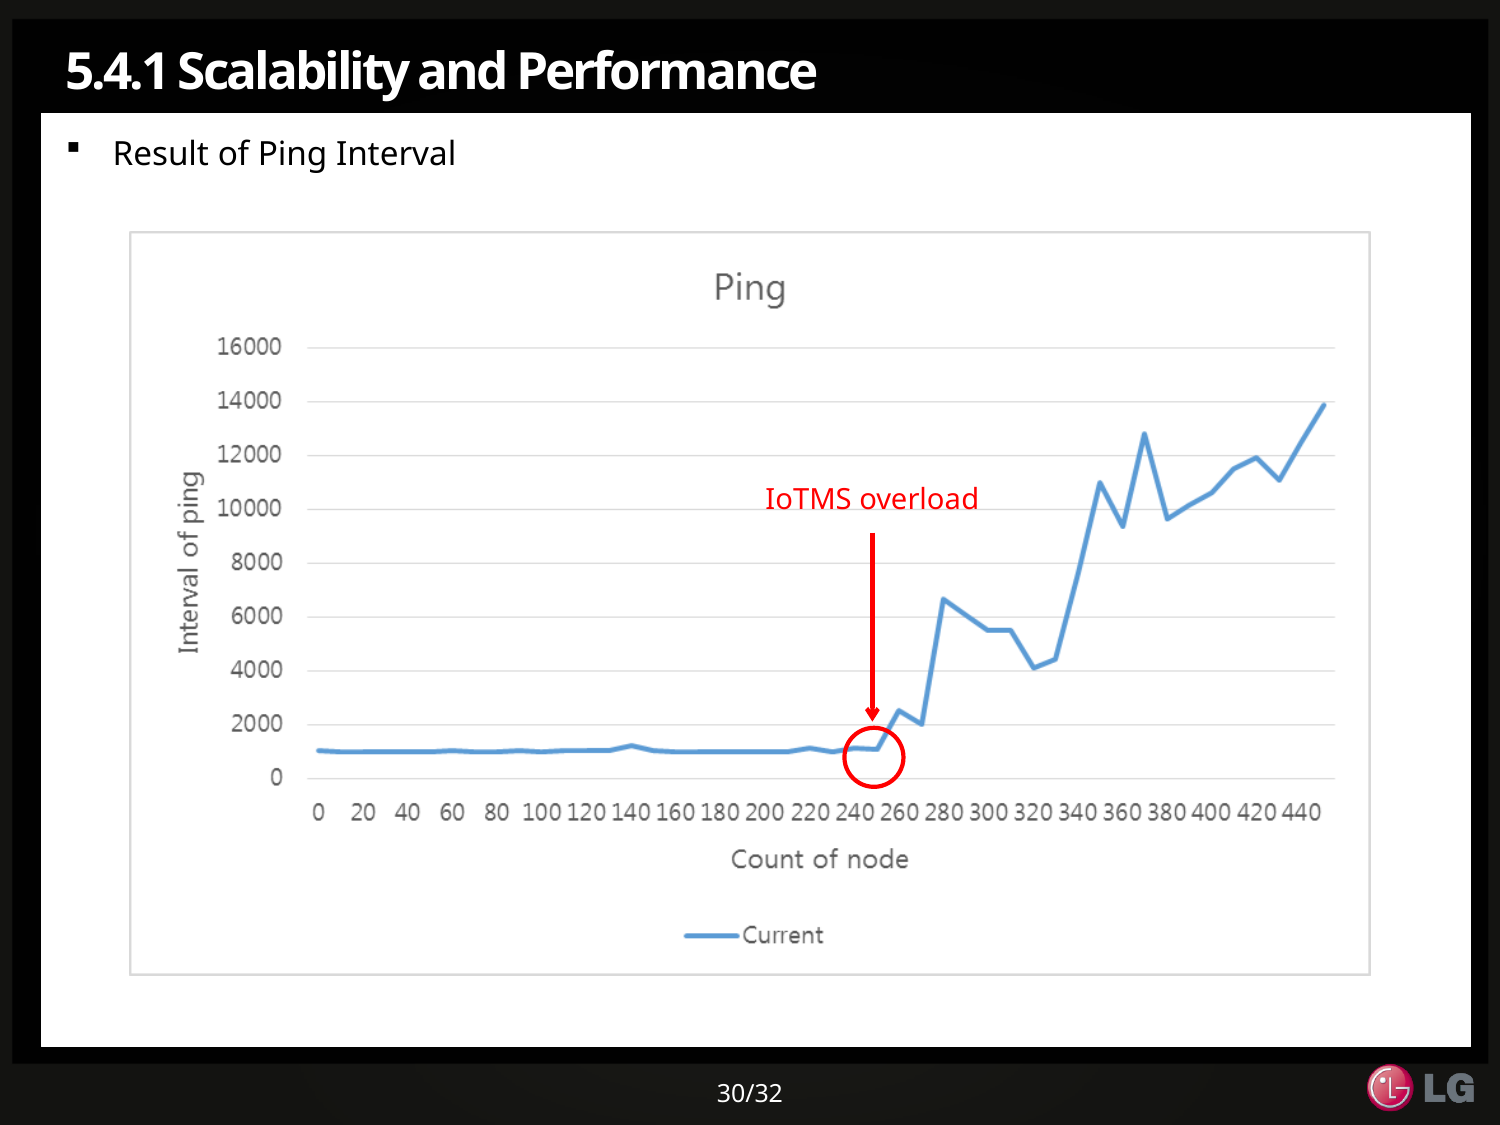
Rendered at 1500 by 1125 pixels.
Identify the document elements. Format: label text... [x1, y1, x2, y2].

slide_number 30/32 [575, 1064, 925, 1125]
title 5.4.1 Scalability and Performance [50, 30, 1422, 108]
picture [0, 0, 1500, 1125]
text_box [39, 111, 1473, 1049]
list Result of Ping Interval [50, 124, 1447, 1035]
